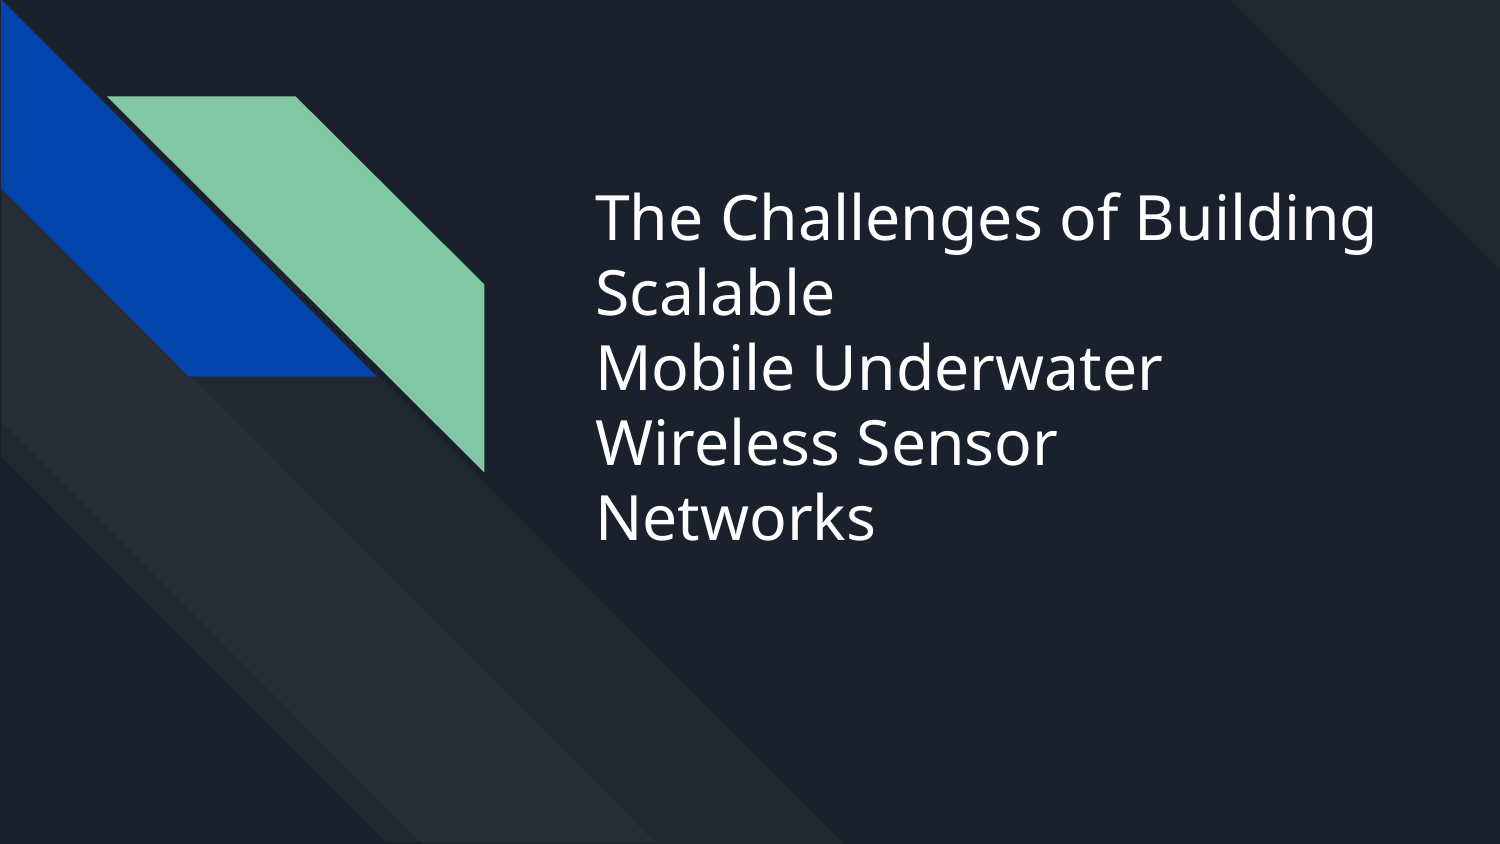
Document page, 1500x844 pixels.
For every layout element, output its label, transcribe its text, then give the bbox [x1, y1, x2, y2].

title The Challenges of Building Scalable Mobile Underwater Wireless Sensor Networks [580, 162, 1404, 422]
